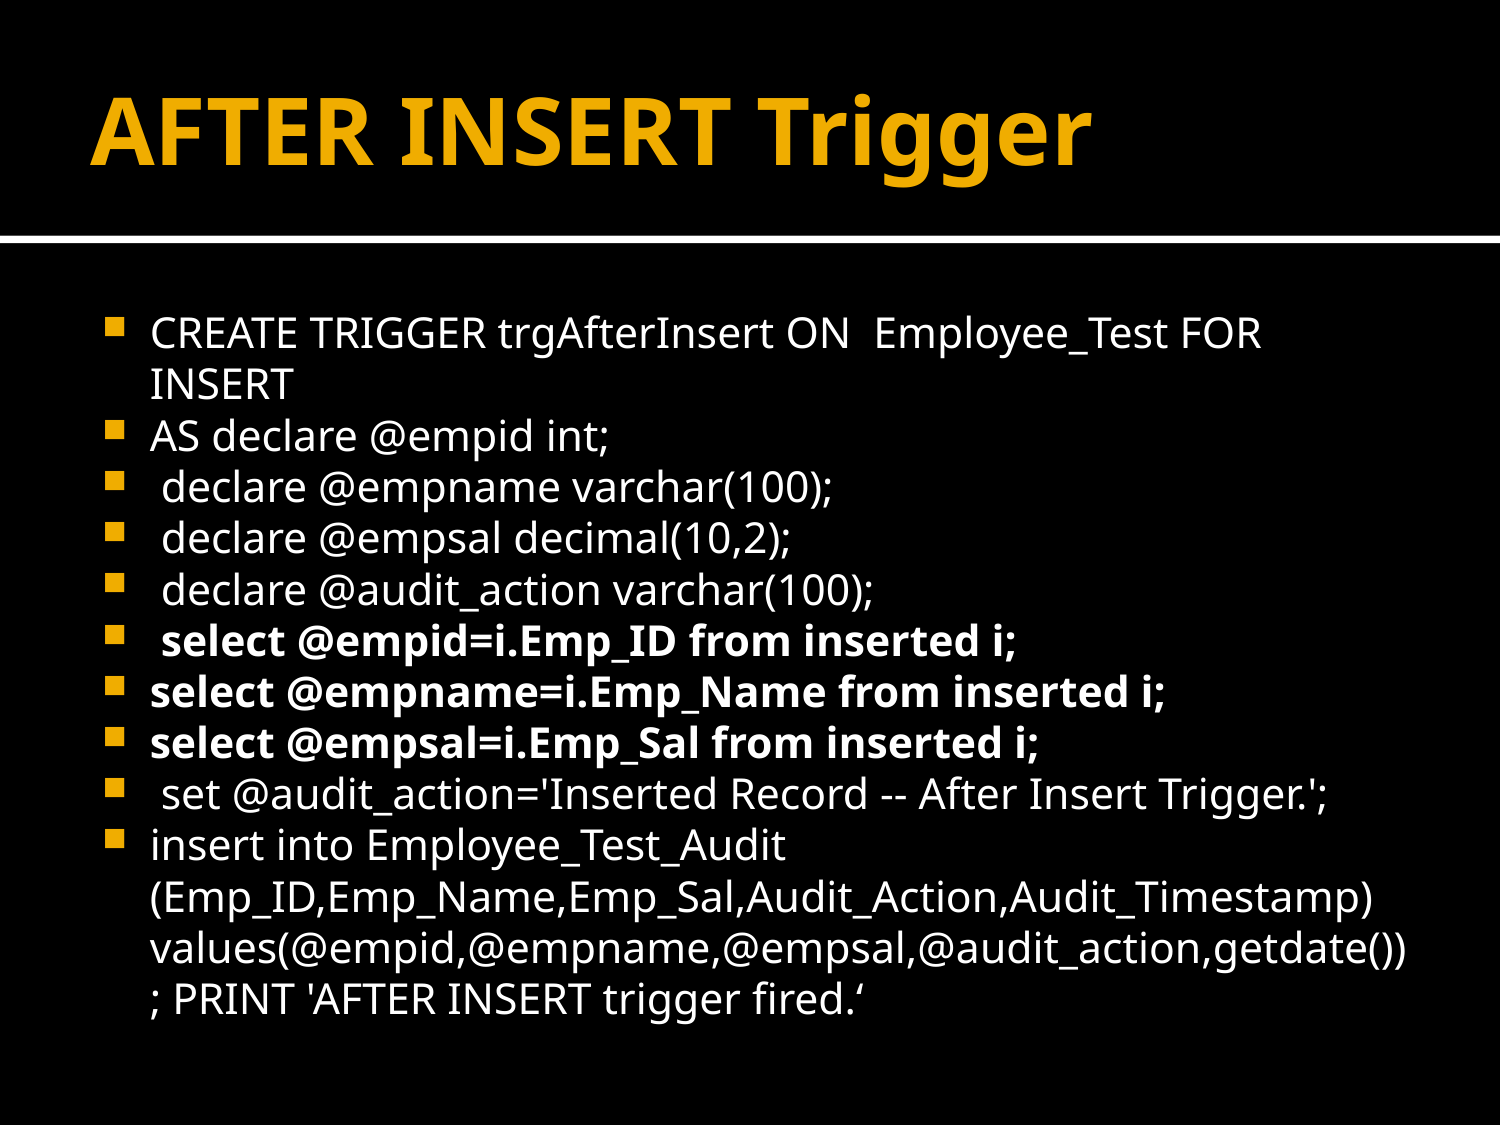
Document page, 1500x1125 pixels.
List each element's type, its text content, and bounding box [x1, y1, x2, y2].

title AFTER INSERT Trigger [75, 25, 1425, 231]
list CREATE TRIGGER trgAfterInsert ON Employee_Test FOR INSERT AS declare @empid int; declare @empname varchar(100); declare @empsal decimal(10,2); declare @audit_action varchar(100); select @empid=i.Emp_ID from inserted i; select @empname=i.Emp_Name from inserted i; select @empsal=i.Emp_Sal from inserted i; set @audit_action='Inserted Record -- After Insert Trigger.'; insert into Employee_Test_Audit (Emp_ID,Emp_Name,Emp_Sal,Audit_Action,Audit_Timestamp) values(@empid,@empname,@empsal,@audit_action,getdate()); PRINT 'AFTER INSERT trigger fired.‘ [75, 291, 1425, 1050]
